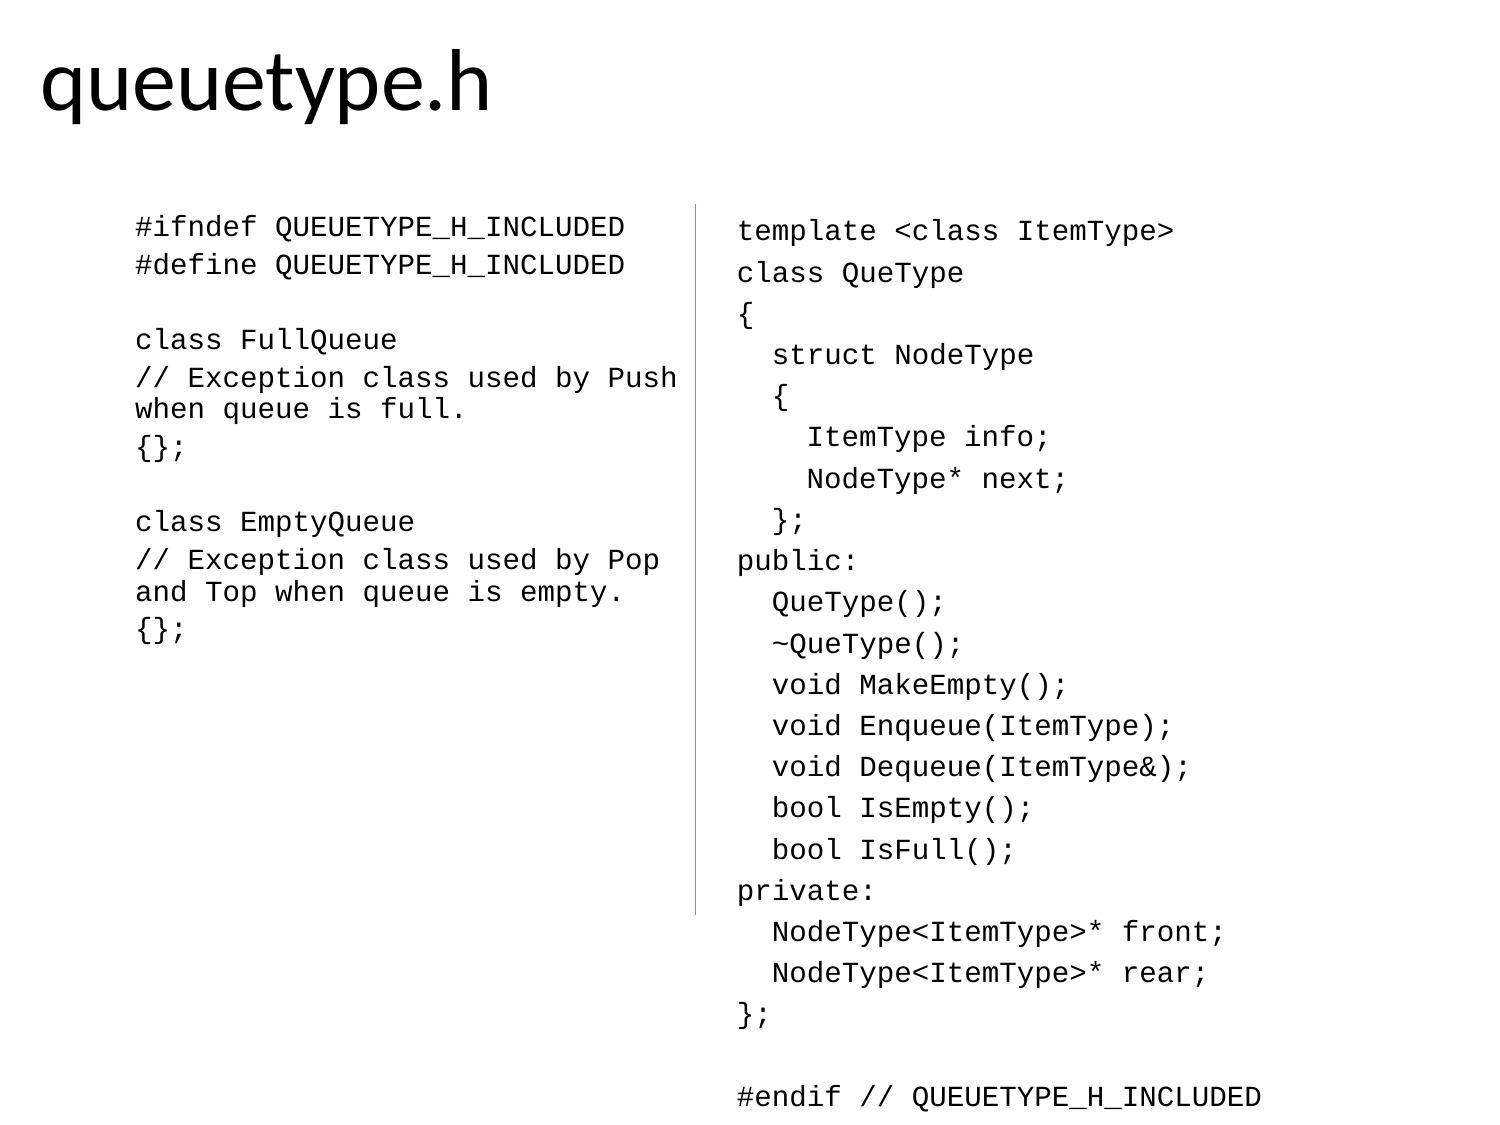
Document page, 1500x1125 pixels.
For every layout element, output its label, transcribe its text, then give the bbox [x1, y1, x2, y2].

title queuetype.h [25, 26, 1469, 138]
text_box template <class ItemType> class QueType { struct NodeType { ItemType info; NodeType* next; }; public: QueType(); ~QueType(); void MakeEmpty(); void Enqueue(ItemType); void Dequeue(ItemType&); bool IsEmpty(); bool IsFull(); private: NodeType<ItemType>* front; NodeType<ItemType>* rear; }; #endif // QUEUETYPE_H_INCLUDED [721, 204, 1370, 990]
list #ifndef QUEUETYPE_H_INCLUDED #define QUEUETYPE_H_INCLUDED class FullQueue // Exception class used by Push when queue is full. {}; class EmptyQueue // Exception class used by Pop and Top when queue is empty. {}; [120, 204, 721, 990]
